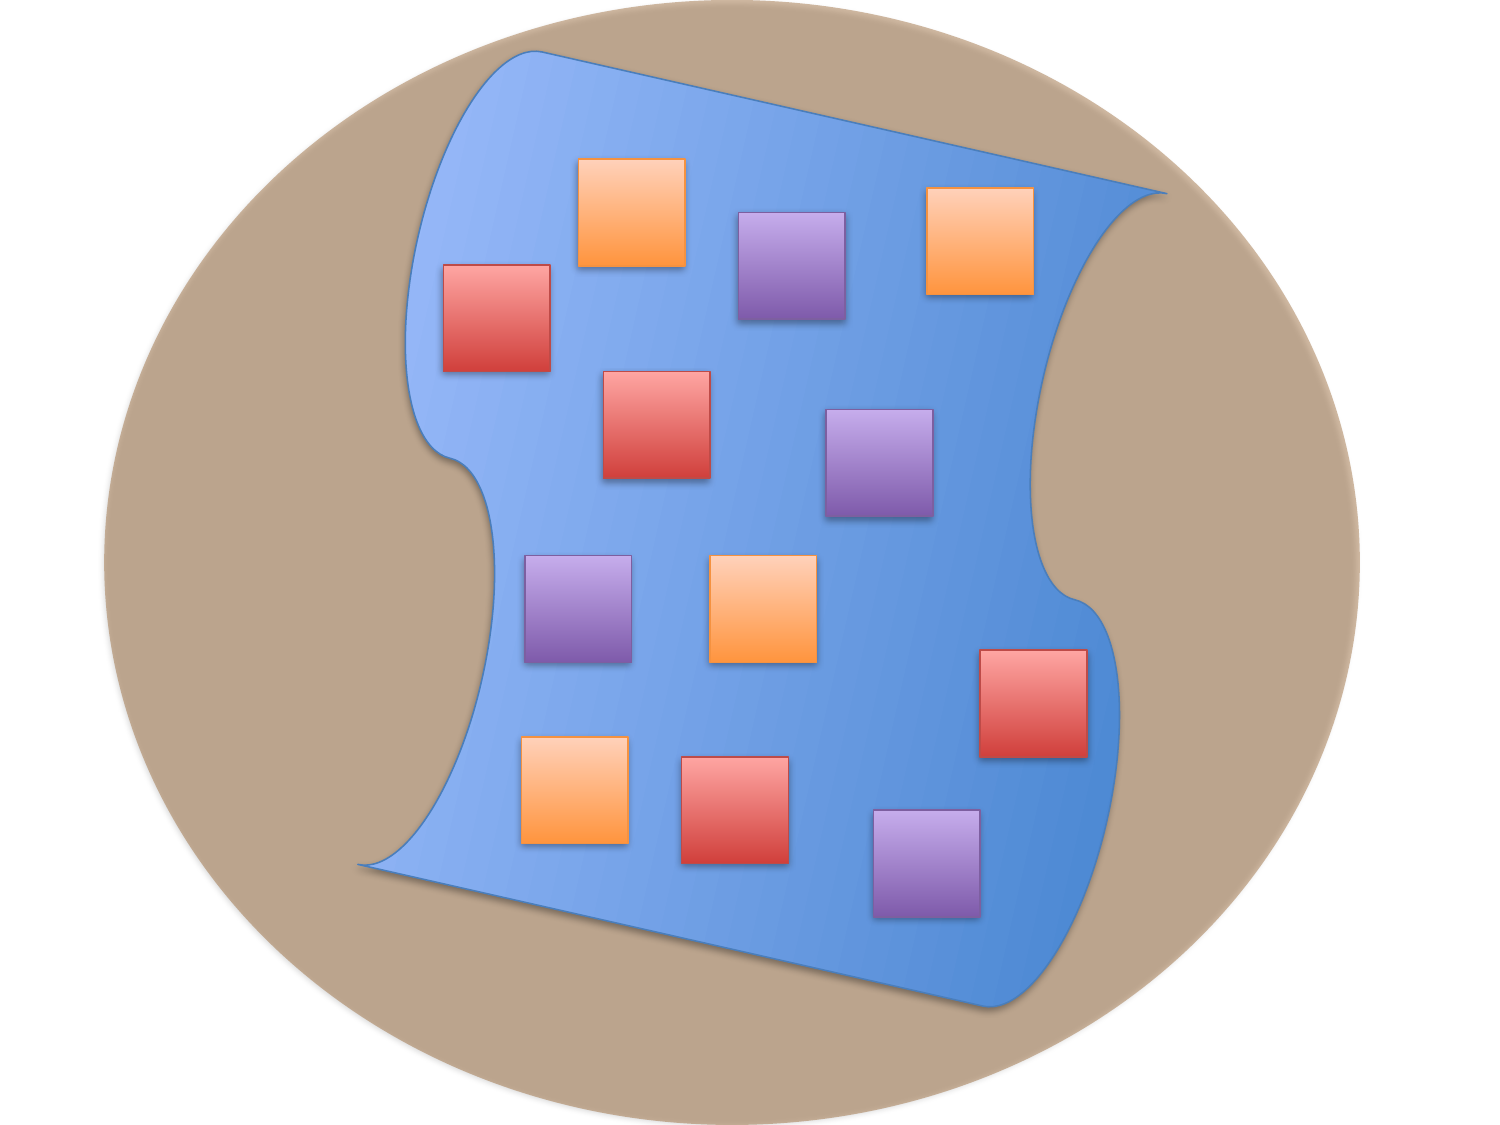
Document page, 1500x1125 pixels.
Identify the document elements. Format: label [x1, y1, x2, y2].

text_box [738, 212, 846, 320]
text_box [926, 187, 1034, 295]
text_box [521, 736, 629, 844]
text_box [524, 555, 632, 663]
text_box [578, 158, 686, 267]
text_box [825, 409, 934, 517]
text_box [873, 809, 981, 918]
text_box [681, 756, 789, 864]
text_box [443, 264, 551, 372]
text_box [979, 649, 1088, 758]
text_box [103, 0, 1361, 1125]
text_box [357, 50, 1168, 1008]
text_box [709, 555, 817, 663]
text_box [603, 371, 711, 479]
